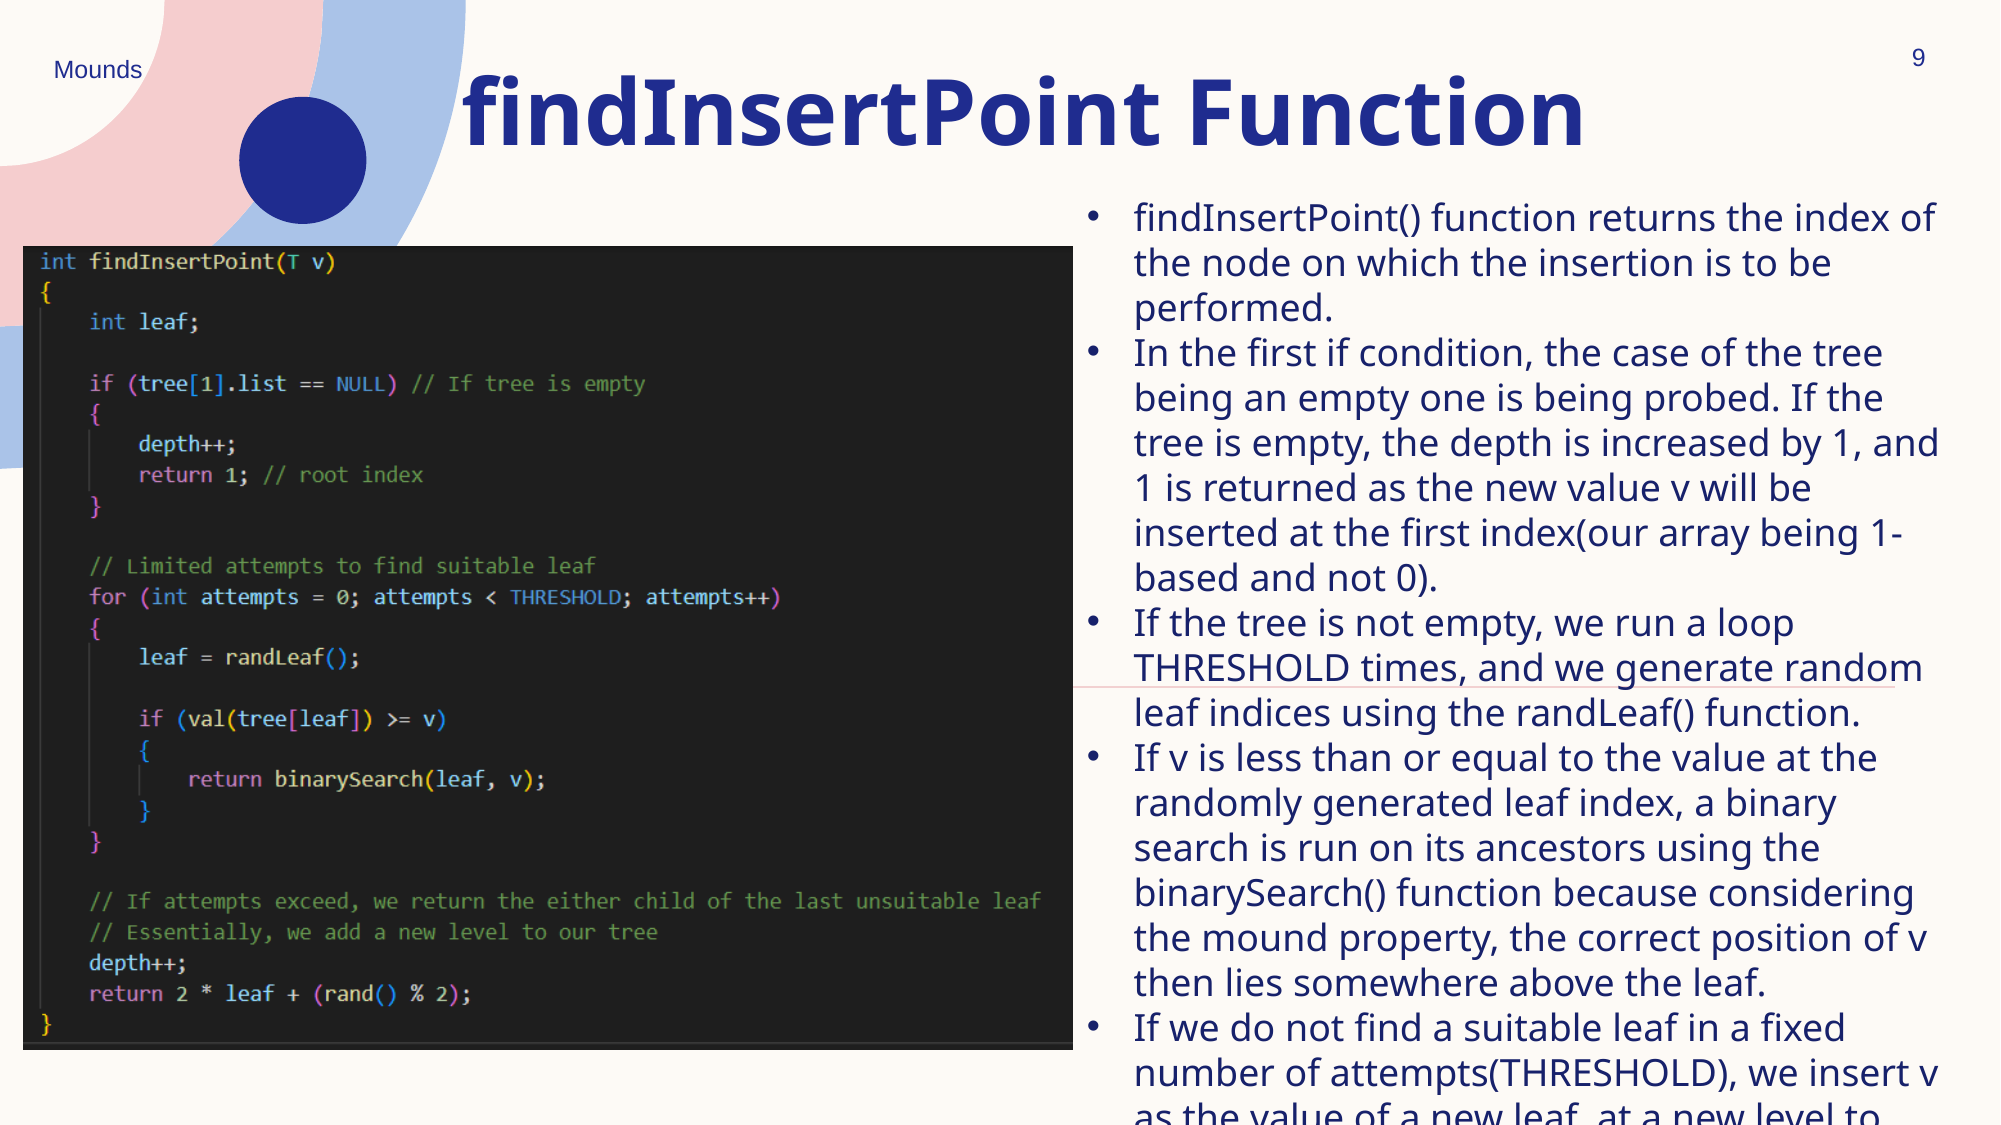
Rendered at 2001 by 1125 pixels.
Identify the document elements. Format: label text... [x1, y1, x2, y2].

footer Mounds [38, 46, 564, 92]
slide_number 9 [1837, 34, 2000, 80]
text_box findInsertPoint() function returns the index of the node on which the insertion is to be performed. In the first if condition, the case of the tree being an empty one is being probed. If the tree is empty, the depth is increased by 1, and 1 is returned as the new value v will be inserted at the first index(our array being 1-based and not 0). If the tree is not empty, we run a loop THRESHOLD times, and we generate random leaf indices using the randLeaf() function. If v is less than or equal to the value at the randomly generated leaf index, a binary search is run on its ancestors using the binarySearch() function because considering the mound property, the correct position of v then lies somewhere above the leaf. If we do not find a suitable leaf in a fixed number of attempts(THRESHOLD), we insert v as the value of a new leaf, at a new level to optimize aur insertion. Therefore, the depth is incremented, and the index of a randomly generated new leaf is returned. [1072, 186, 1973, 1125]
picture [23, 246, 1073, 1050]
title findInsertPoint Function [126, 46, 1877, 186]
